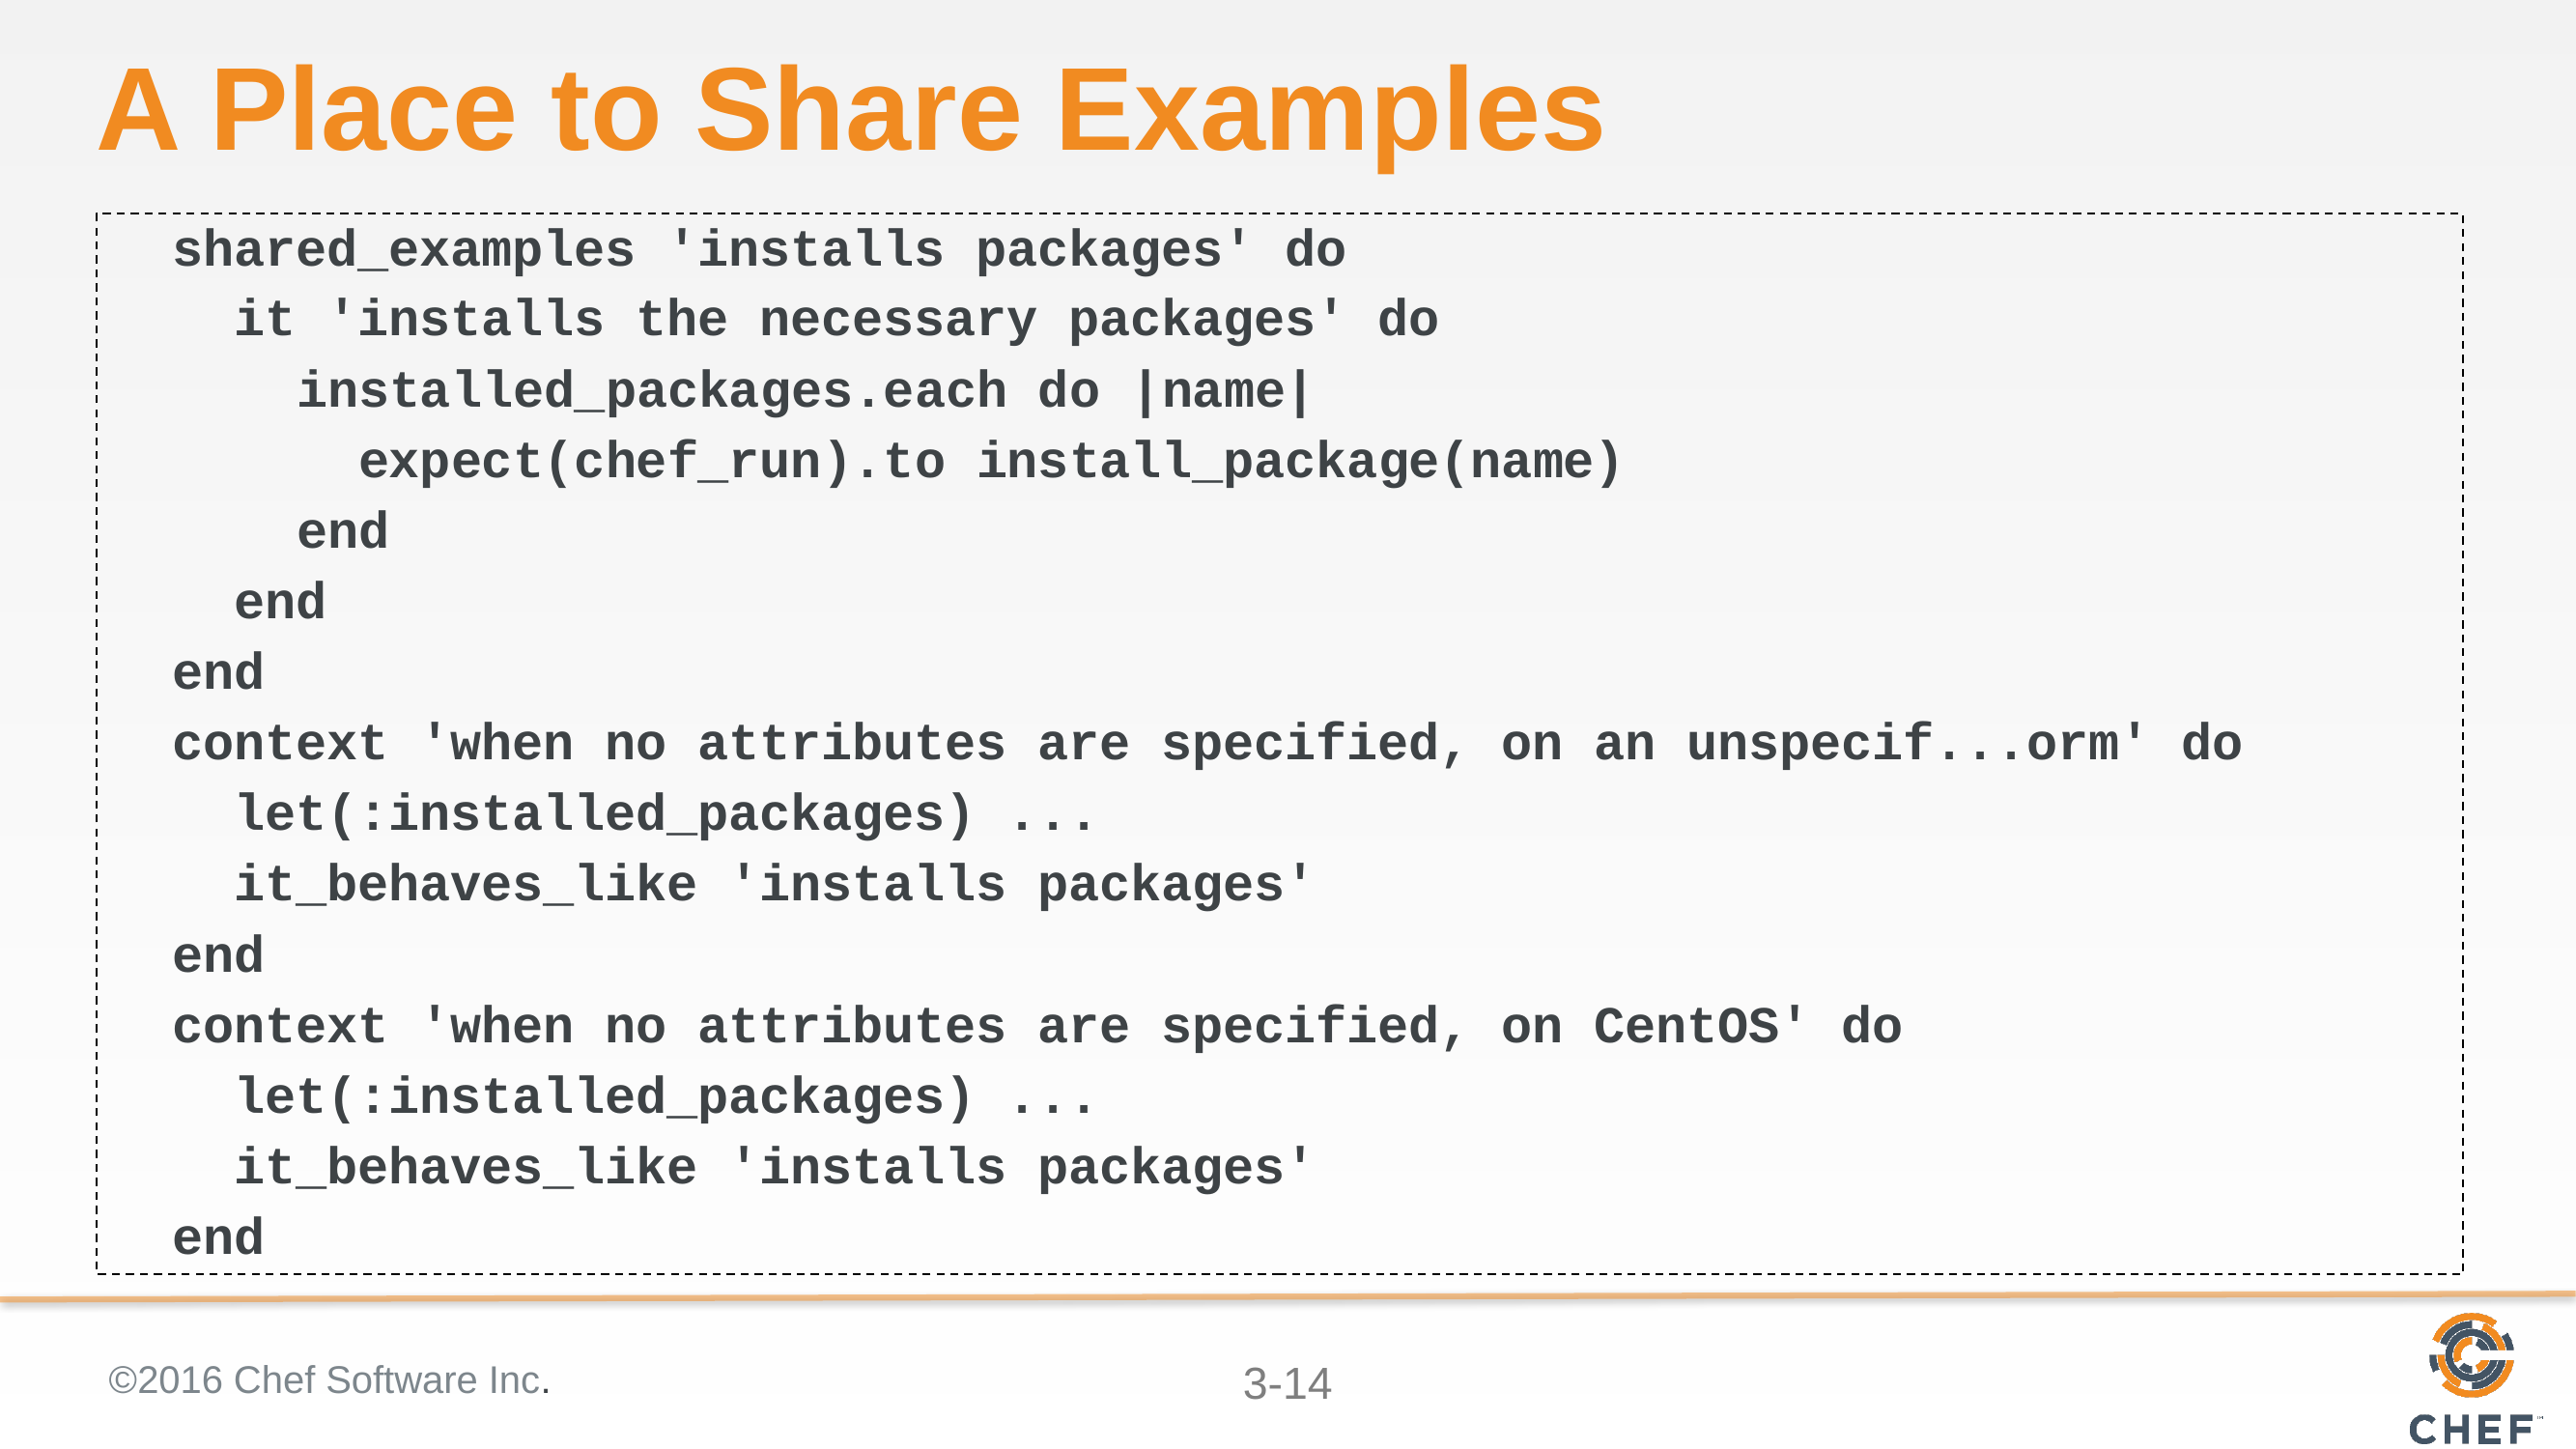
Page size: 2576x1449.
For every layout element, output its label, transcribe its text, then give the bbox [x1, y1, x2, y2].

picture [2399, 1297, 2551, 1449]
list shared_examples 'installs packages' do it 'installs the necessary packages' do installed_packages.each do |name| expect(chef_run).to install_package(name) end end end context 'when no attributes are specified, on an unspecif...orm' do let(:installed_packages) ... it_behaves_like 'installs packages' end context 'when no attributes are specified, on CentOS' do let(:installed_packages) ... it_behaves_like 'installs packages' end [96, 213, 2464, 1275]
title A Place to Share Examples [96, 48, 2463, 180]
